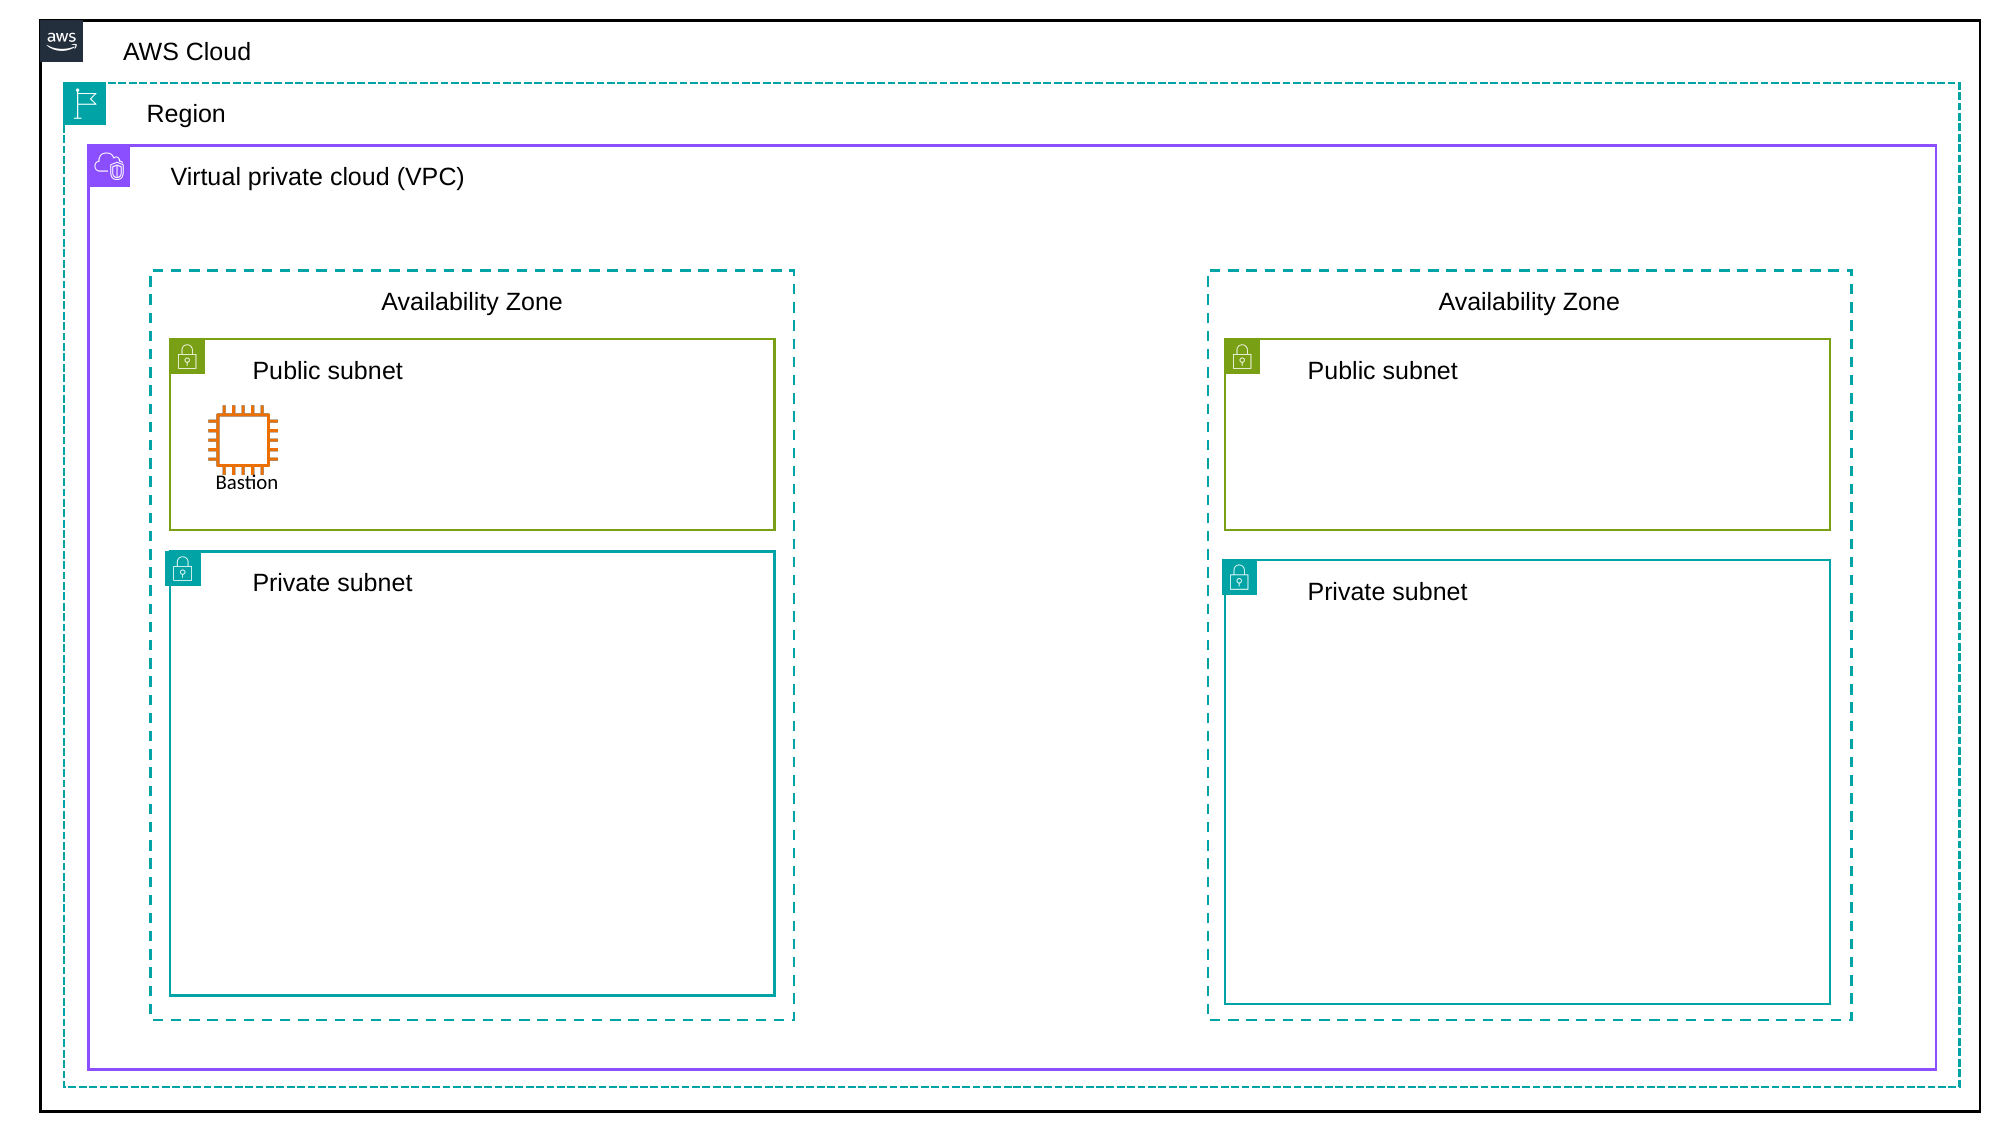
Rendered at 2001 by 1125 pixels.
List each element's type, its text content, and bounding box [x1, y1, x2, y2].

picture [88, 145, 130, 188]
picture [169, 339, 205, 374]
picture [165, 551, 201, 586]
text_box Private subnet [1224, 559, 1831, 1005]
text_box Private subnet [169, 550, 776, 996]
text_box Public subnet [1224, 338, 1831, 531]
picture [1225, 339, 1260, 374]
text_box Region [63, 82, 1960, 1088]
picture [1222, 559, 1257, 595]
picture [63, 82, 106, 125]
text_box Virtual private cloud (VPC) [87, 144, 1937, 1070]
text_box Public subnet [169, 338, 776, 531]
text_box Availability Zone [1207, 269, 1852, 1021]
picture [40, 20, 83, 62]
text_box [200, 402, 295, 502]
text_box Availability Zone [150, 269, 795, 1021]
text_box AWS Cloud [40, 19, 1981, 1113]
